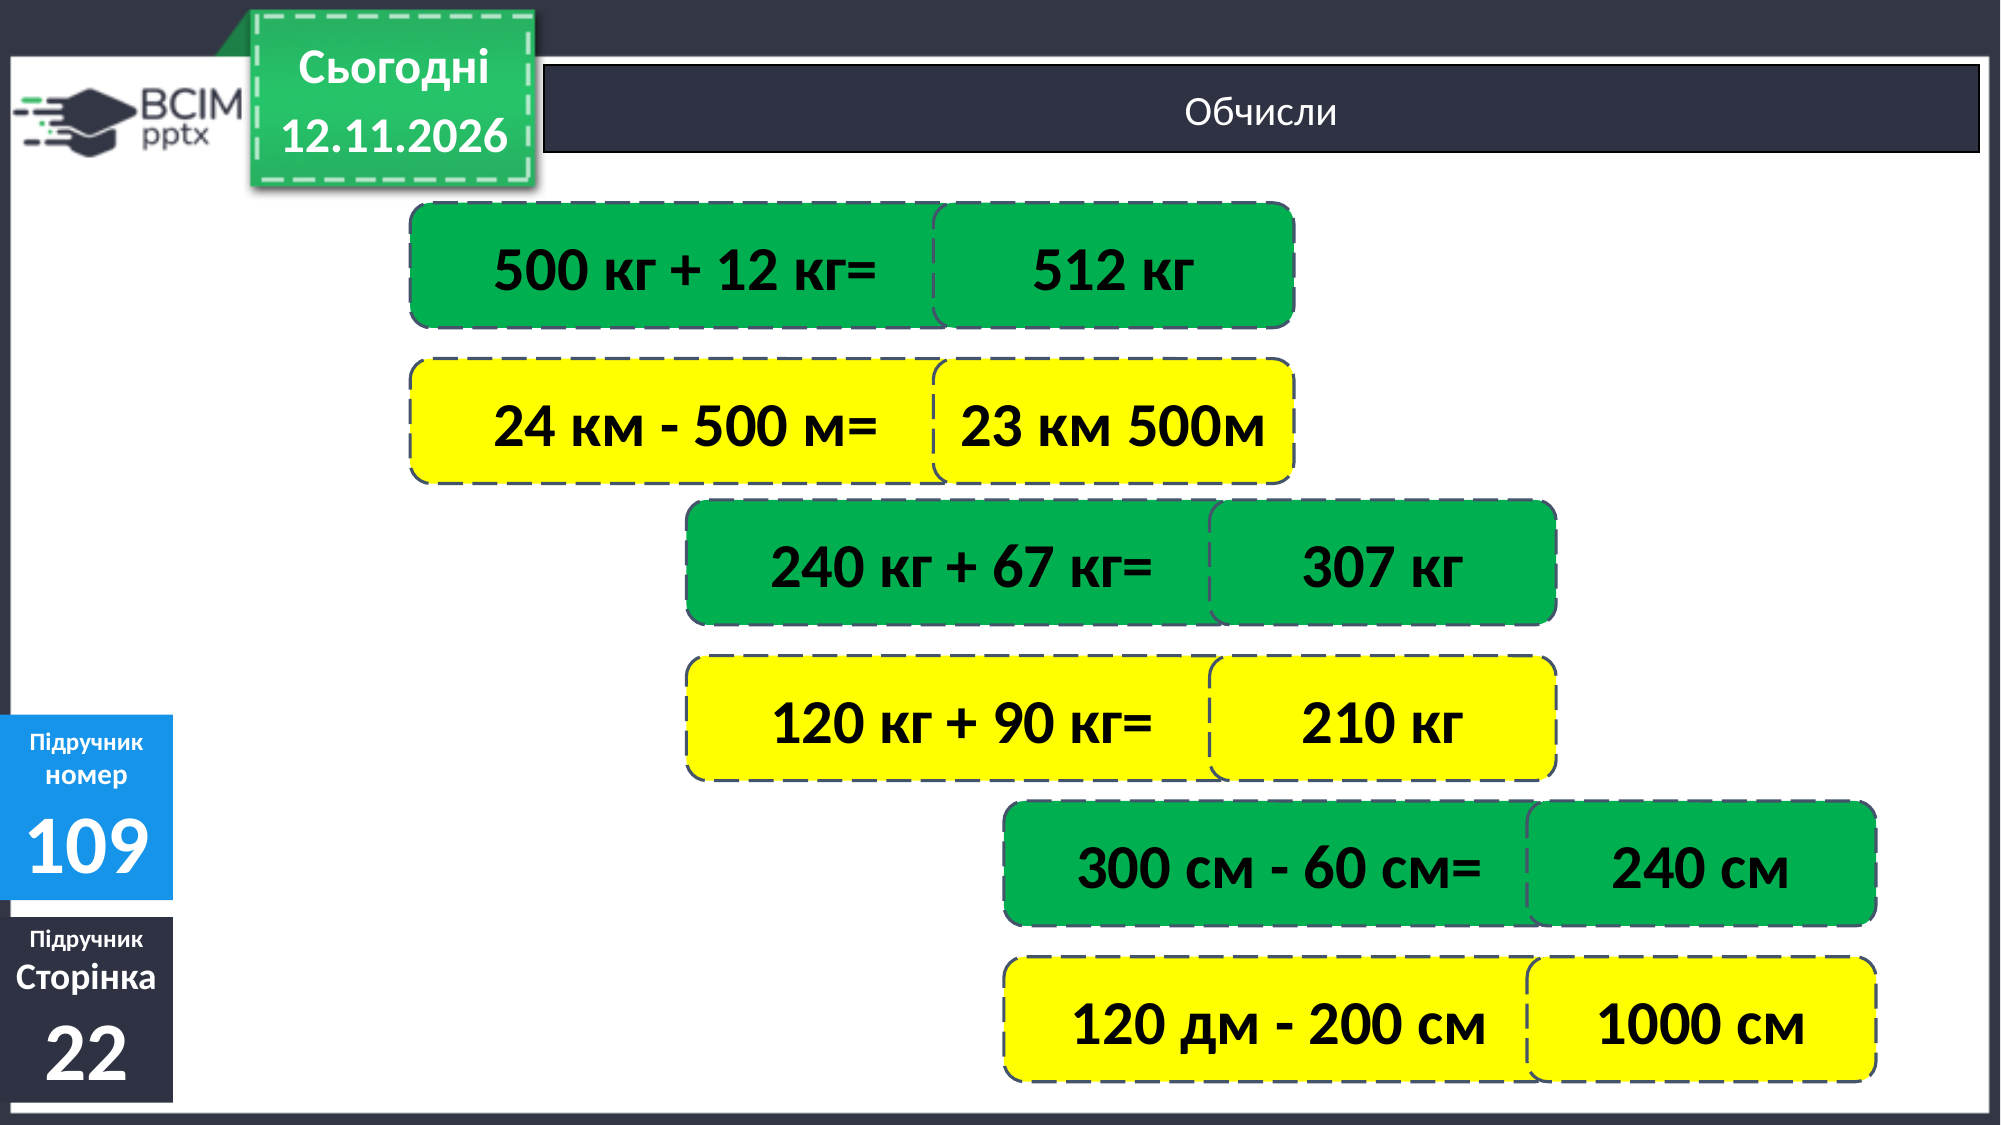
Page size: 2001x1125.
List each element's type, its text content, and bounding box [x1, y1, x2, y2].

text_box 24.01.2022 [263, 101, 524, 164]
text_box 240 кг + 67 кг= [685, 498, 1224, 626]
text_box 300 см - 60 см= [1002, 799, 1541, 927]
text_box Підручник Сторінка 22 [0, 916, 174, 1104]
text_box 240 см [1525, 799, 1878, 927]
picture [0, 0, 2001, 1125]
text_box 1000 см [1525, 955, 1878, 1083]
text_box 512 кг [932, 201, 1295, 329]
text_box 24 км - 500 м= [409, 357, 947, 485]
text_box 23 км 500м [932, 357, 1295, 485]
text_box 210 кг [1208, 654, 1558, 782]
text_box 500 кг + 12 кг= [409, 201, 948, 329]
text_box 120 дм - 200 см [1002, 955, 1541, 1083]
text_box Підручник номер 109 [0, 714, 174, 901]
text_box Обчисли [543, 64, 1980, 153]
text_box 120 кг + 90 кг= [685, 654, 1224, 782]
text_box 307 кг [1208, 498, 1558, 626]
text_box Сьогодні [284, 26, 535, 101]
